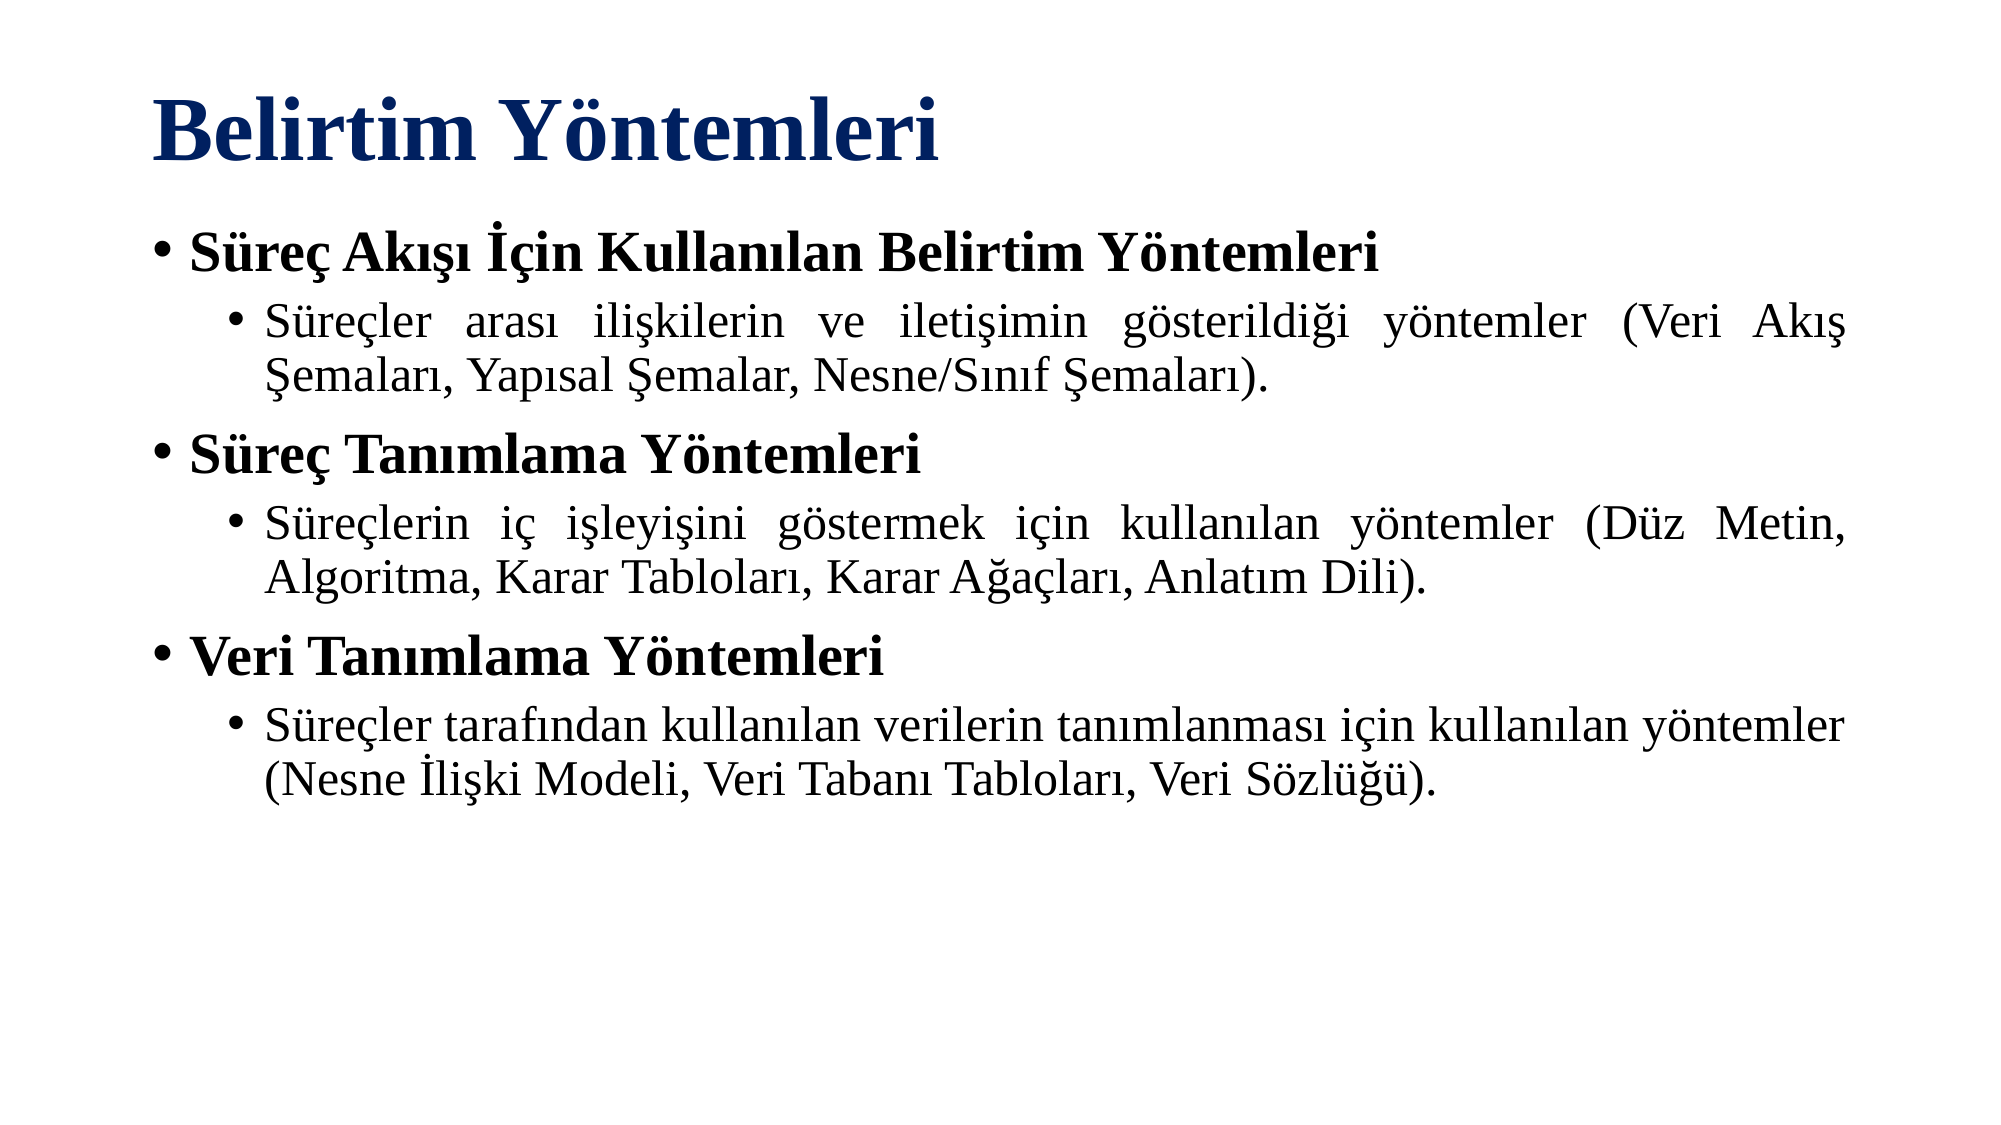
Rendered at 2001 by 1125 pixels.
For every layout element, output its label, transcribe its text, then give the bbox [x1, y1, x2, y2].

list Süreç Akışı İçin Kullanılan Belirtim Yöntemleri Süreçler arası ilişkilerin ve iletişimin gösterildiği yöntemler (Veri Akış Şemaları, Yapısal Şemalar, Nesne/Sınıf Şemaları). Süreç Tanımlama Yöntemleri Süreçlerin iç işleyişini göstermek için kullanılan yöntemler (Düz Metin, Algoritma, Karar Tabloları, Karar Ağaçları, Anlatım Dili). Veri Tanımlama Yöntemleri Süreçler tarafından kullanılan verilerin tanımlanması için kullanılan yöntemler (Nesne İlişki Modeli, Veri Tabanı Tabloları, Veri Sözlüğü). [137, 213, 1863, 1014]
title Belirtim Yöntemleri [137, 59, 1863, 202]
